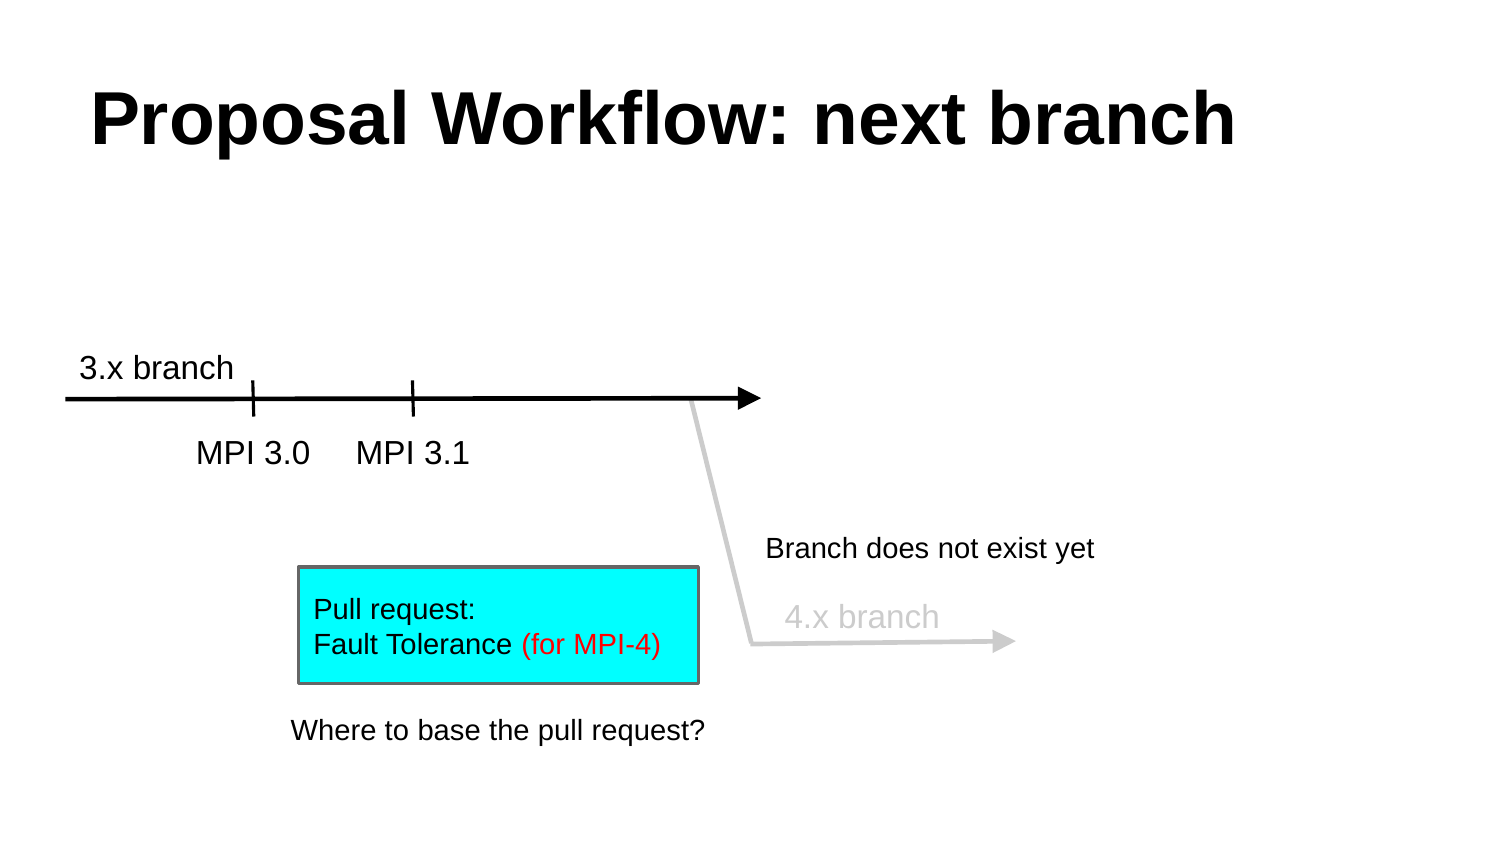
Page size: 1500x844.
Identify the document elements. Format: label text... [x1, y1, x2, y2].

text_box 3.x branch [51, 331, 263, 395]
text_box MPI 3.1 [327, 416, 498, 483]
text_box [690, 408, 752, 644]
text_box Where to base the pull request? [217, 695, 780, 762]
text_box Pull request: Fault Tolerance (for MPI-4) [298, 566, 699, 684]
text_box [750, 640, 1017, 645]
text_box Branch does not exist yet [755, 514, 1313, 581]
text_box MPI 3.0 [168, 416, 327, 483]
text_box 4.x branch [757, 581, 968, 639]
title Proposal Workflow: next branch [75, 33, 1425, 175]
